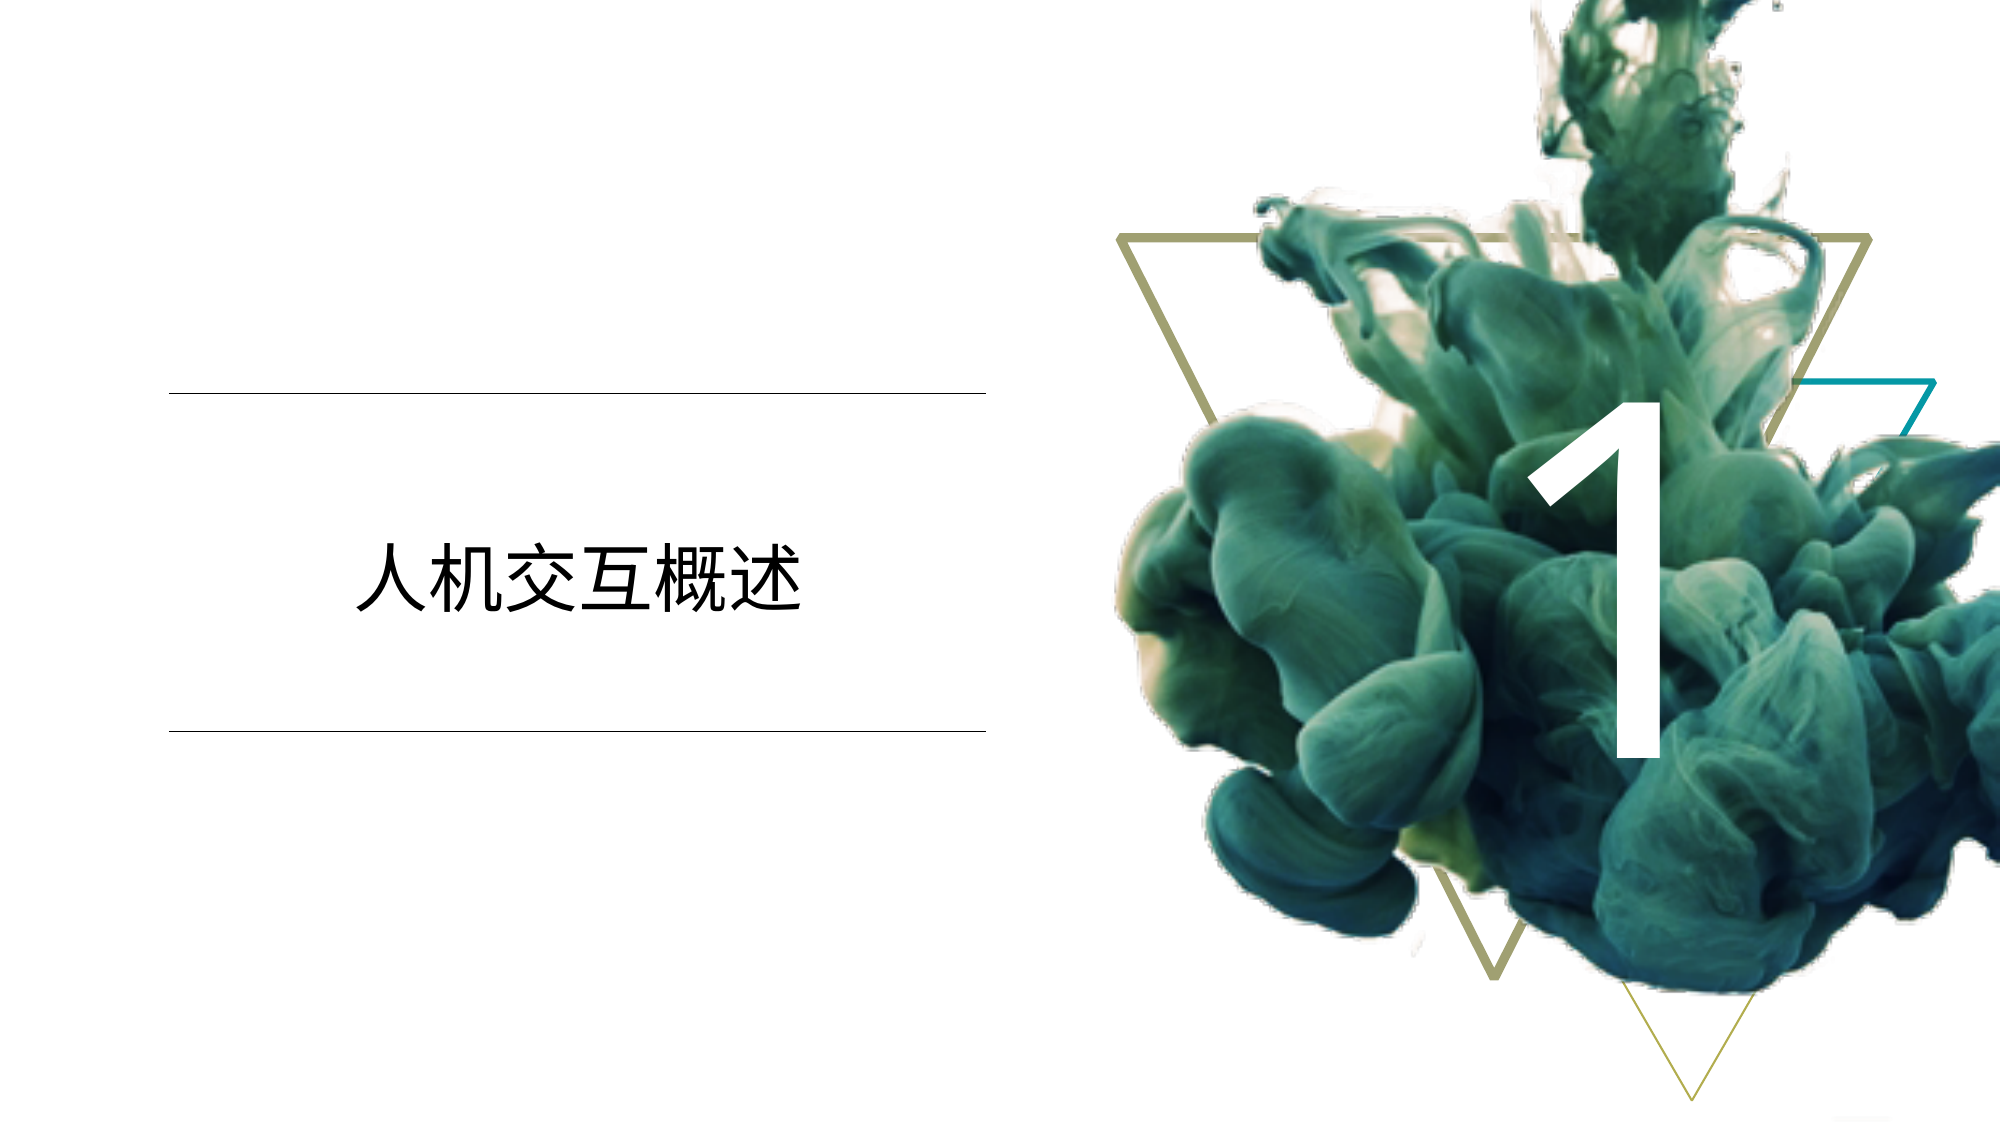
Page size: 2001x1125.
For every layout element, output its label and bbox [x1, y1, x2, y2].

picture [1084, 0, 2000, 1125]
text_box [103, 393, 1055, 732]
